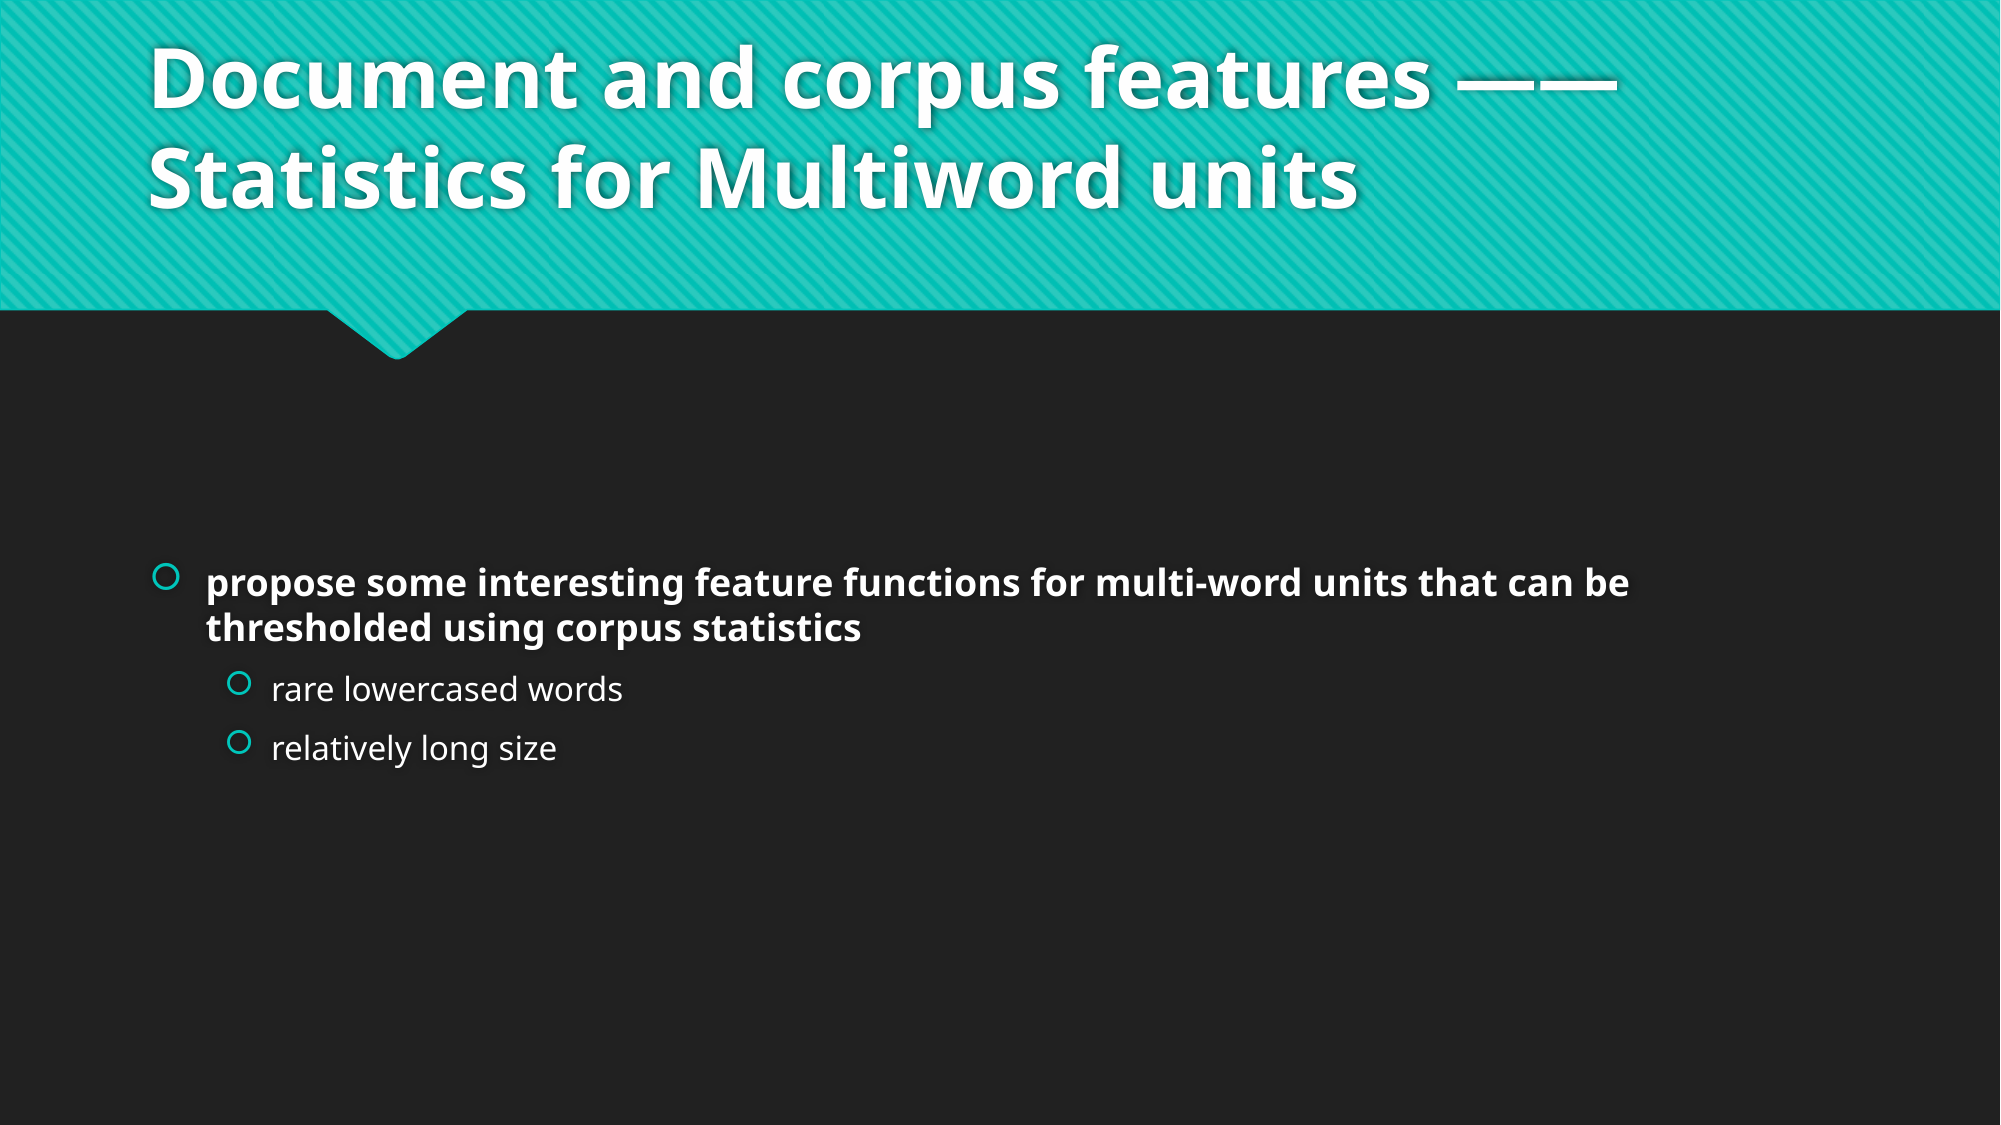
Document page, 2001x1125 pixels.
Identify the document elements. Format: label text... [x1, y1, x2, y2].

list propose some interesting feature functions for multi-word units that can be thresholded using corpus statistics rare lowercased words relatively long size [134, 364, 1866, 962]
title Document and corpus features —— Statistics for Multiword units [132, 73, 1868, 233]
